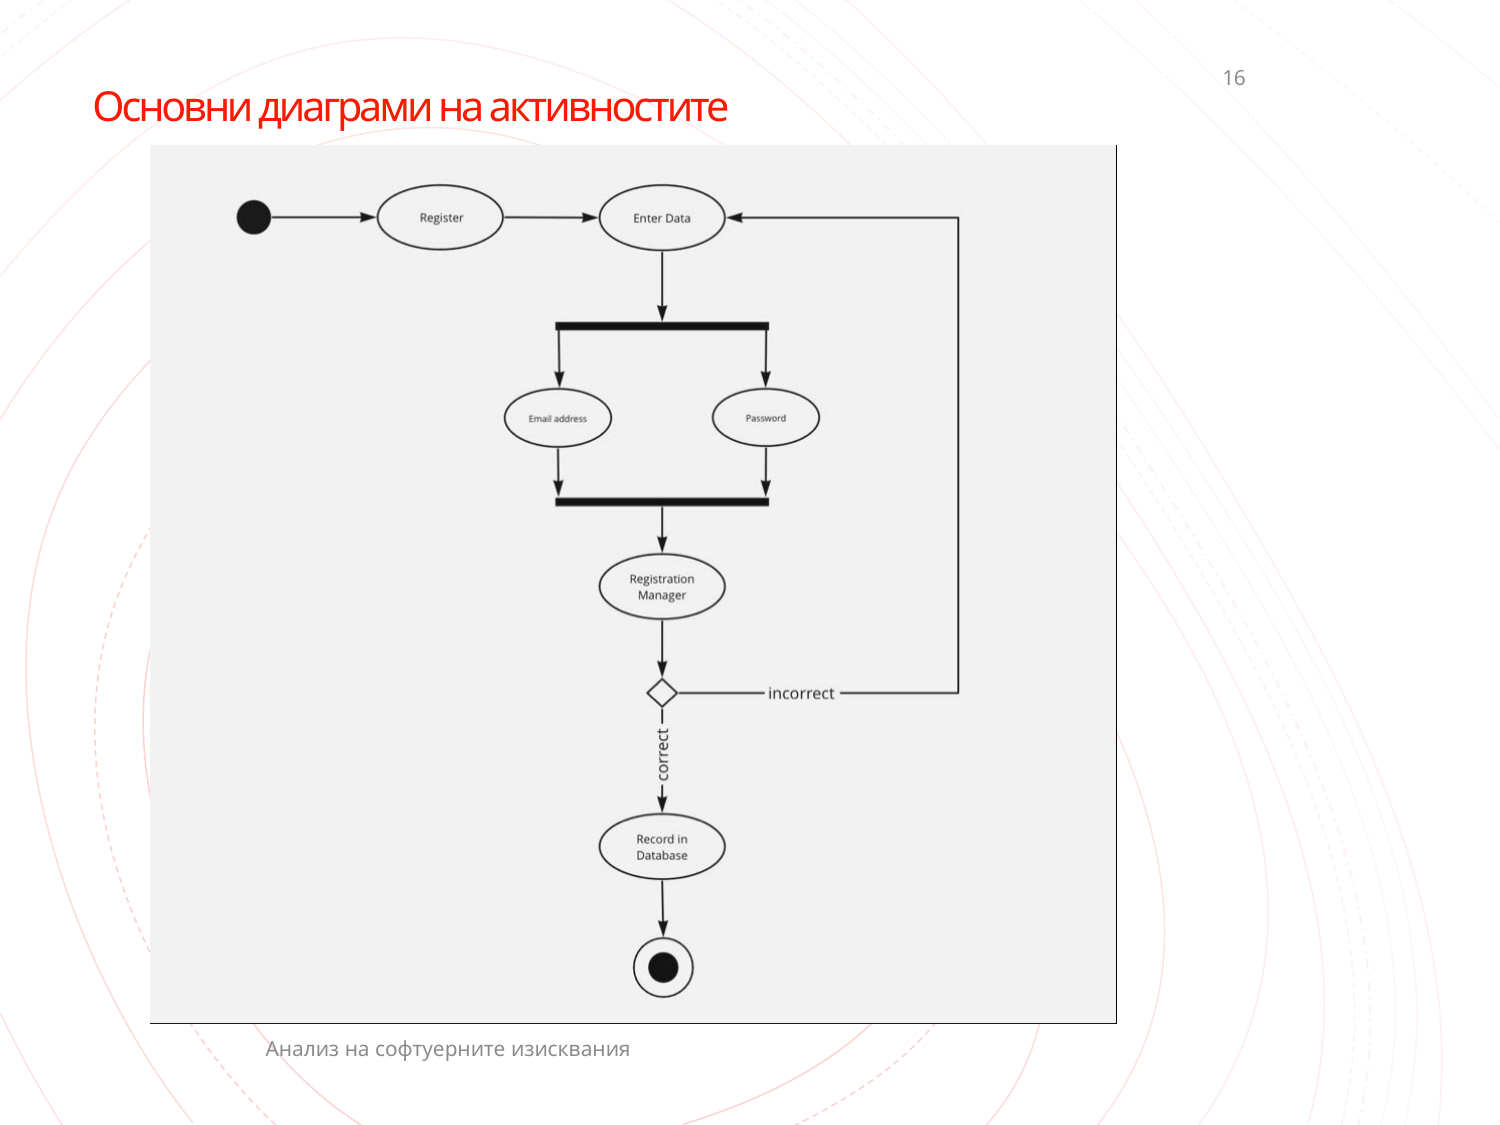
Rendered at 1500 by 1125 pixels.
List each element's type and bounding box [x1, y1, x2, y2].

picture [149, 145, 1117, 1024]
text_box [0, 0, 1500, 1125]
